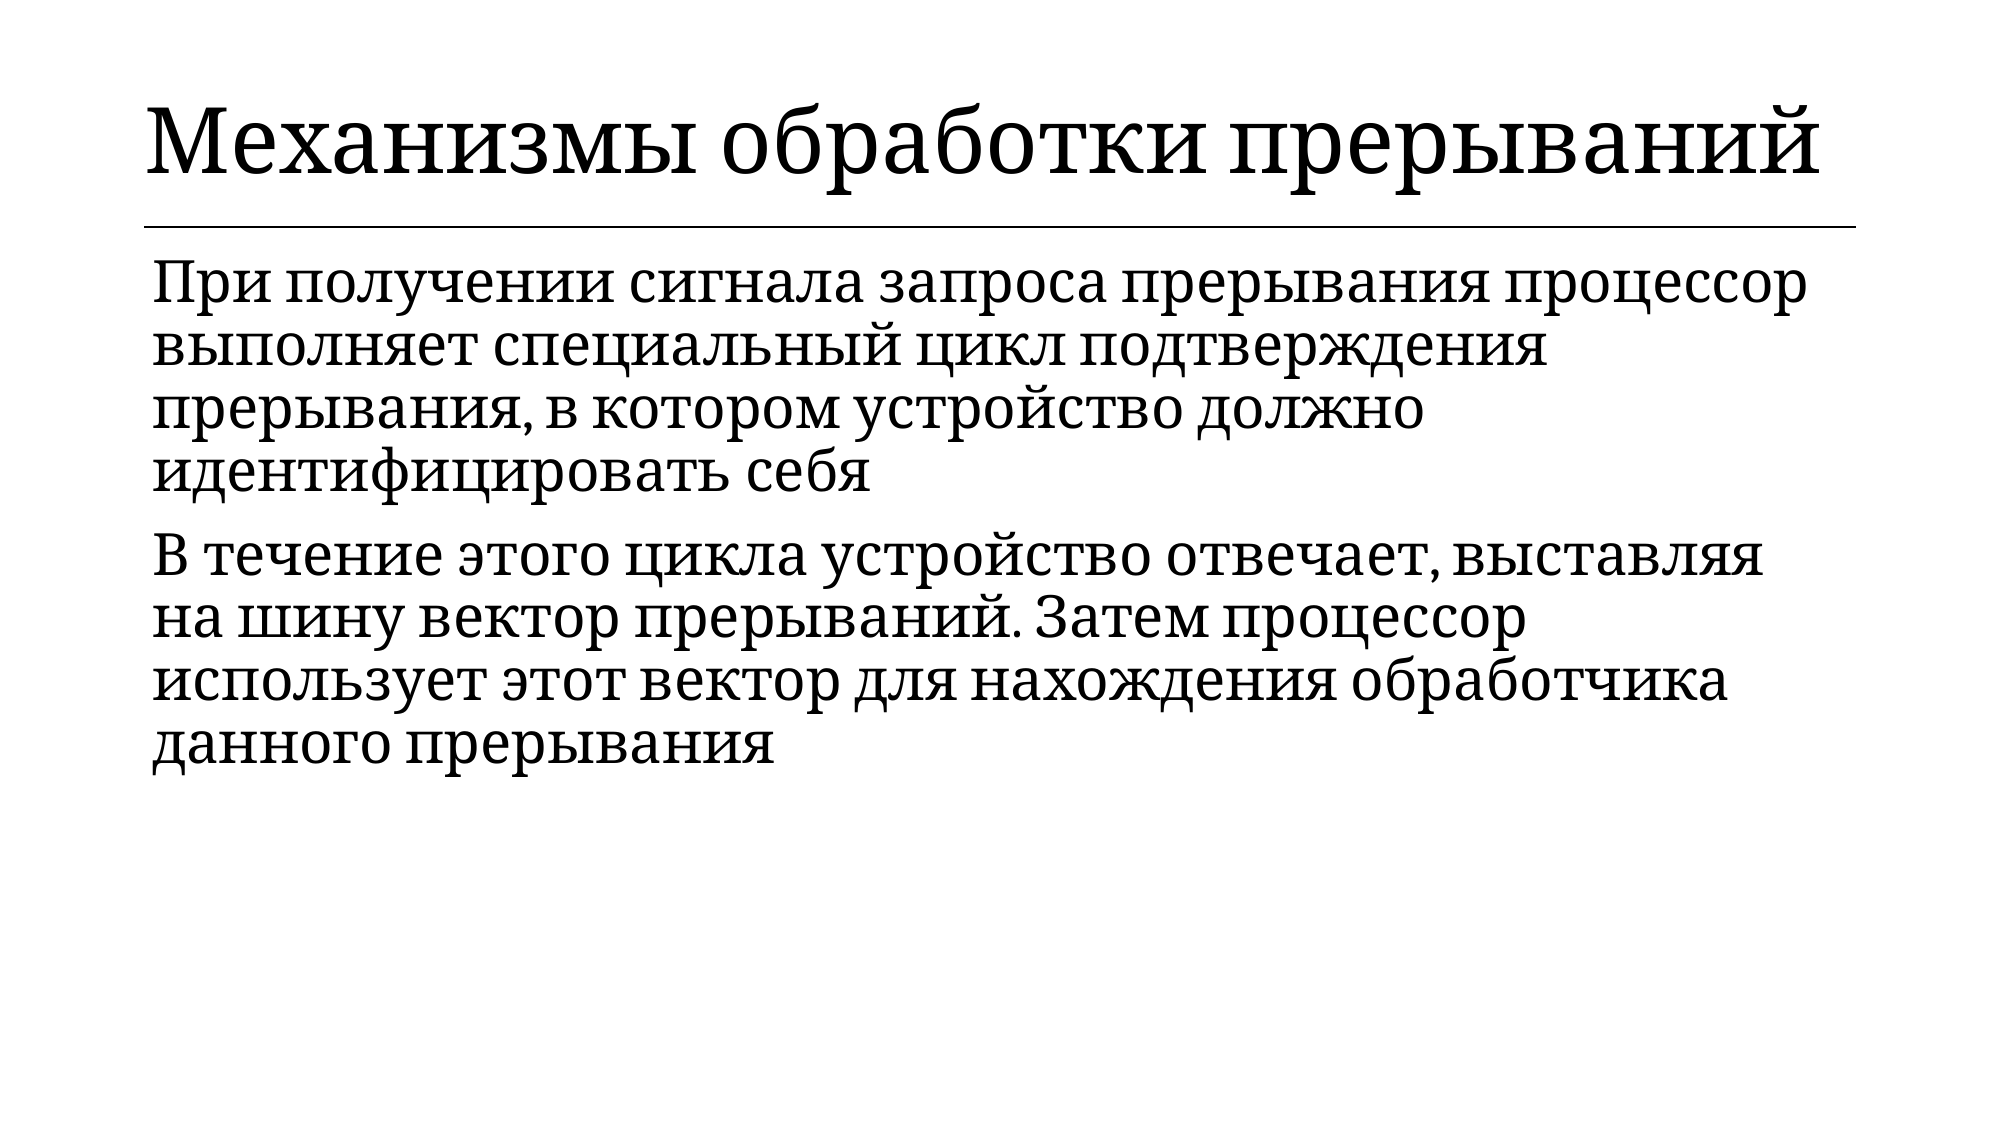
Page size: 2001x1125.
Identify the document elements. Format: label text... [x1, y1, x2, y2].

table_header Механизмы обработки прерываний [144, 60, 1856, 226]
list При получении сигнала запроса прерывания процессор выполняет специальный цикл подтверждения прерывания, в котором устройство должно идентифицировать себя В течение этого цикла устройство отвечает, выставляя на шину вектор прерываний. Затем процессор использует этот вектор для нахождения обработчика данного прерывания [137, 245, 1856, 1066]
